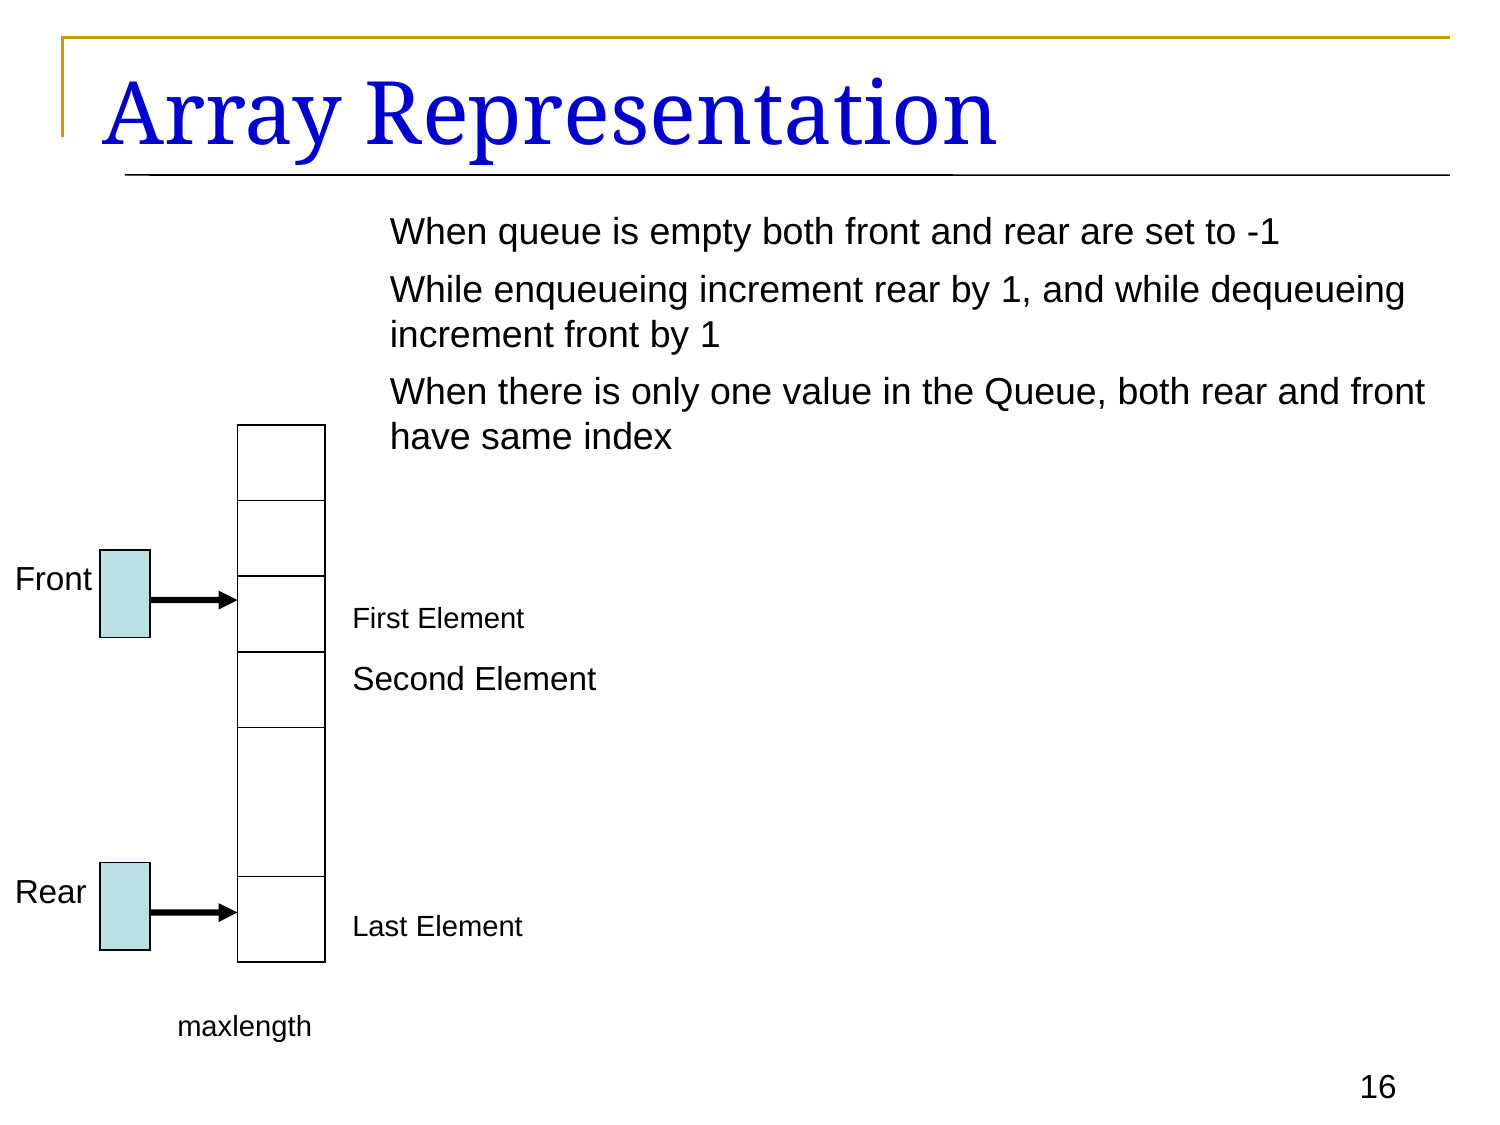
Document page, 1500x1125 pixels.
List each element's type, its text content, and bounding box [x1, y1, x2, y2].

text_box Second Element [337, 649, 625, 705]
table_cell [238, 728, 324, 876]
text_box maxlength [162, 999, 450, 1050]
table_cell [238, 577, 324, 651]
text_box [99, 862, 150, 950]
text_box First Element [337, 592, 588, 643]
title Array Representation [87, 49, 1451, 163]
text_box When queue is empty both front and rear are set to -1 While enqueueing increment rear by 1, and while dequeueing increment front by 1 When there is only one value in the Queue, both rear and front have same index [375, 199, 1463, 465]
text_box [99, 549, 150, 638]
text_box Rear [0, 862, 113, 918]
table_cell [238, 501, 324, 575]
table_cell [238, 653, 324, 727]
table_cell [238, 877, 324, 961]
table_header [238, 426, 324, 500]
text_box [149, 906, 238, 919]
text_box Front [0, 549, 113, 605]
text_box [149, 593, 238, 607]
text_box Last Element [337, 899, 563, 950]
